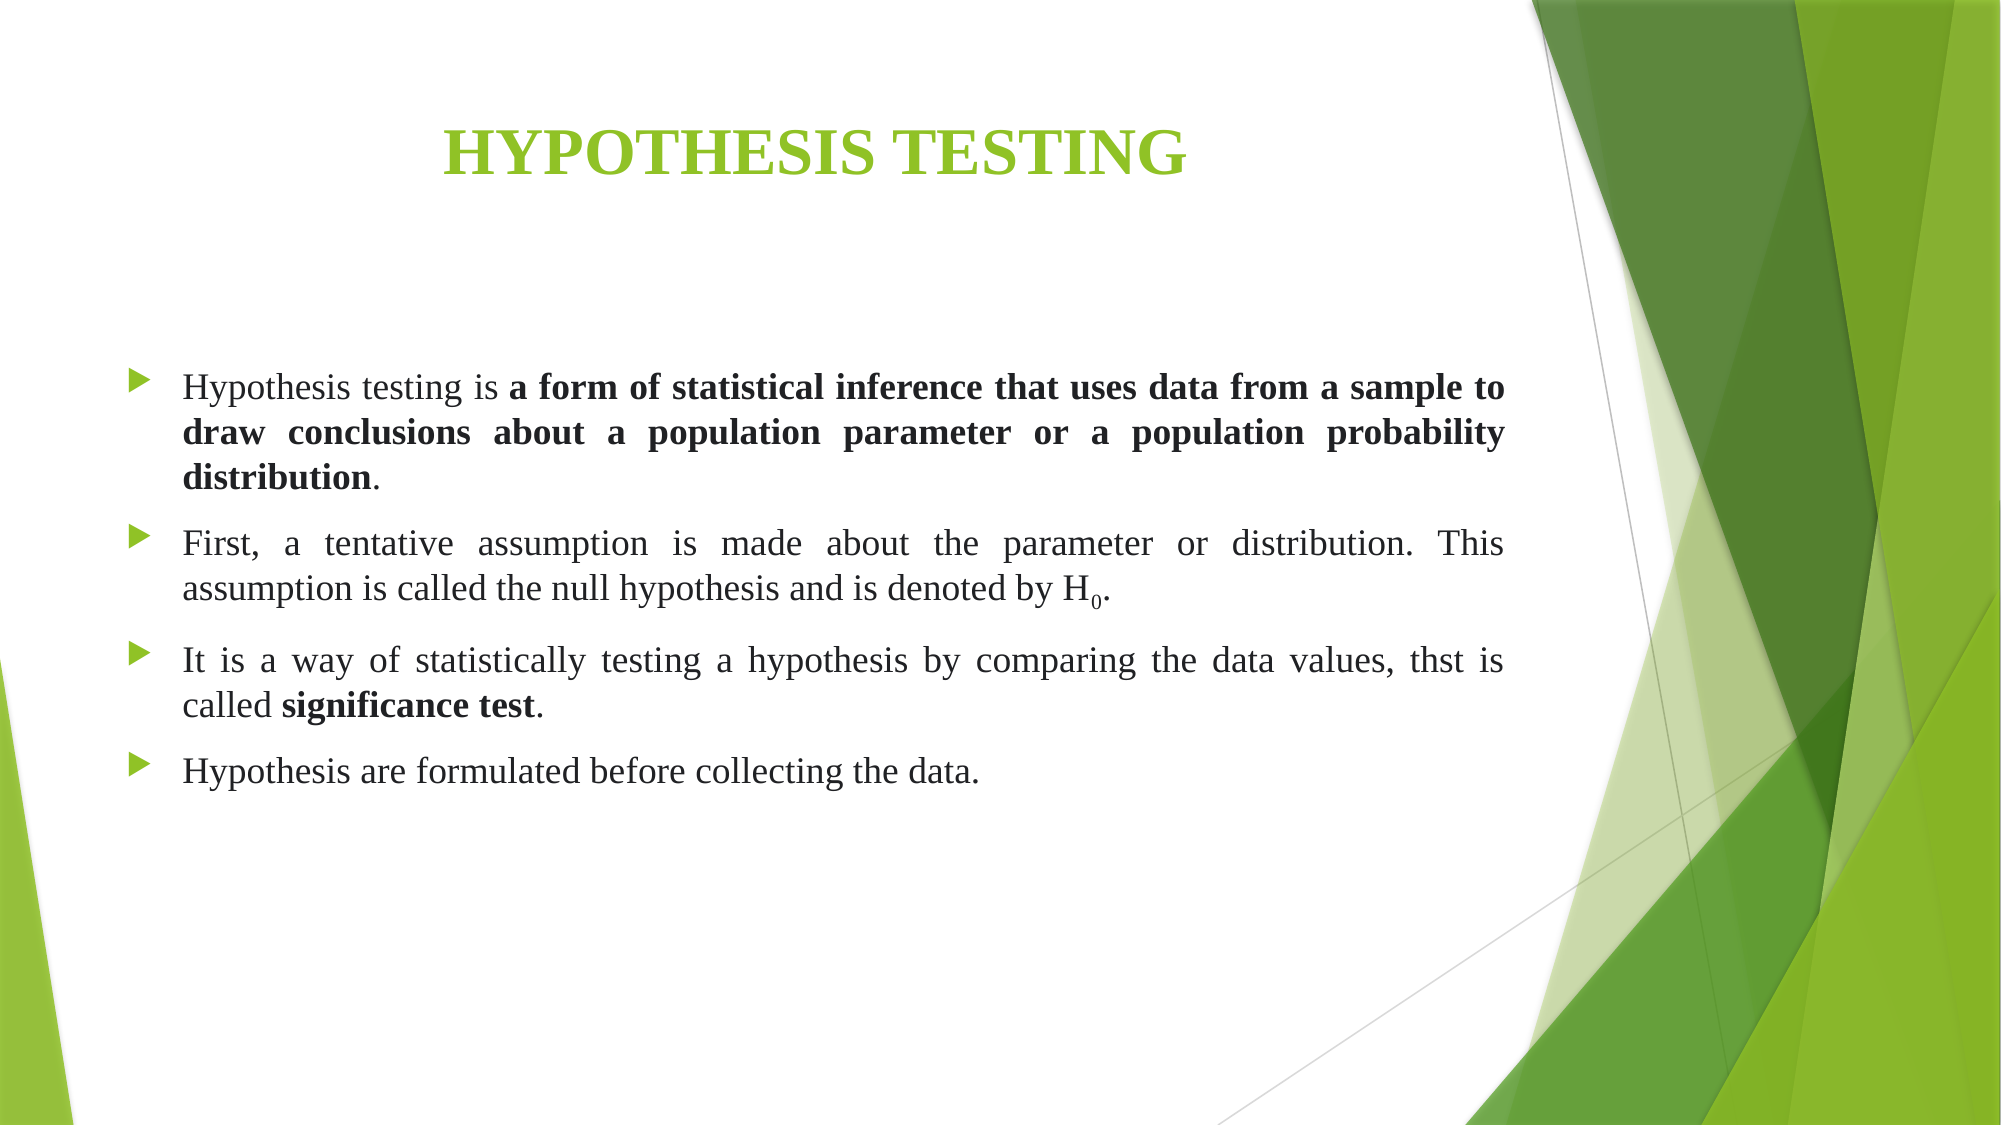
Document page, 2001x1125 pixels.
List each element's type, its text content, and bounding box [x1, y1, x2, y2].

list Hypothesis testing is a form of statistical inference that uses data from a sample to draw conclusions about a population parameter or a population probability distribution. First, a tentative assumption is made about the parameter or distribution. This assumption is called the null hypothesis and is denoted by H0. It is a way of statistically testing a hypothesis by comparing the data values, thst is called significance test. Hypothesis are formulated before collecting the data. [111, 354, 1522, 992]
title HYPOTHESIS TESTING [111, 99, 1522, 317]
